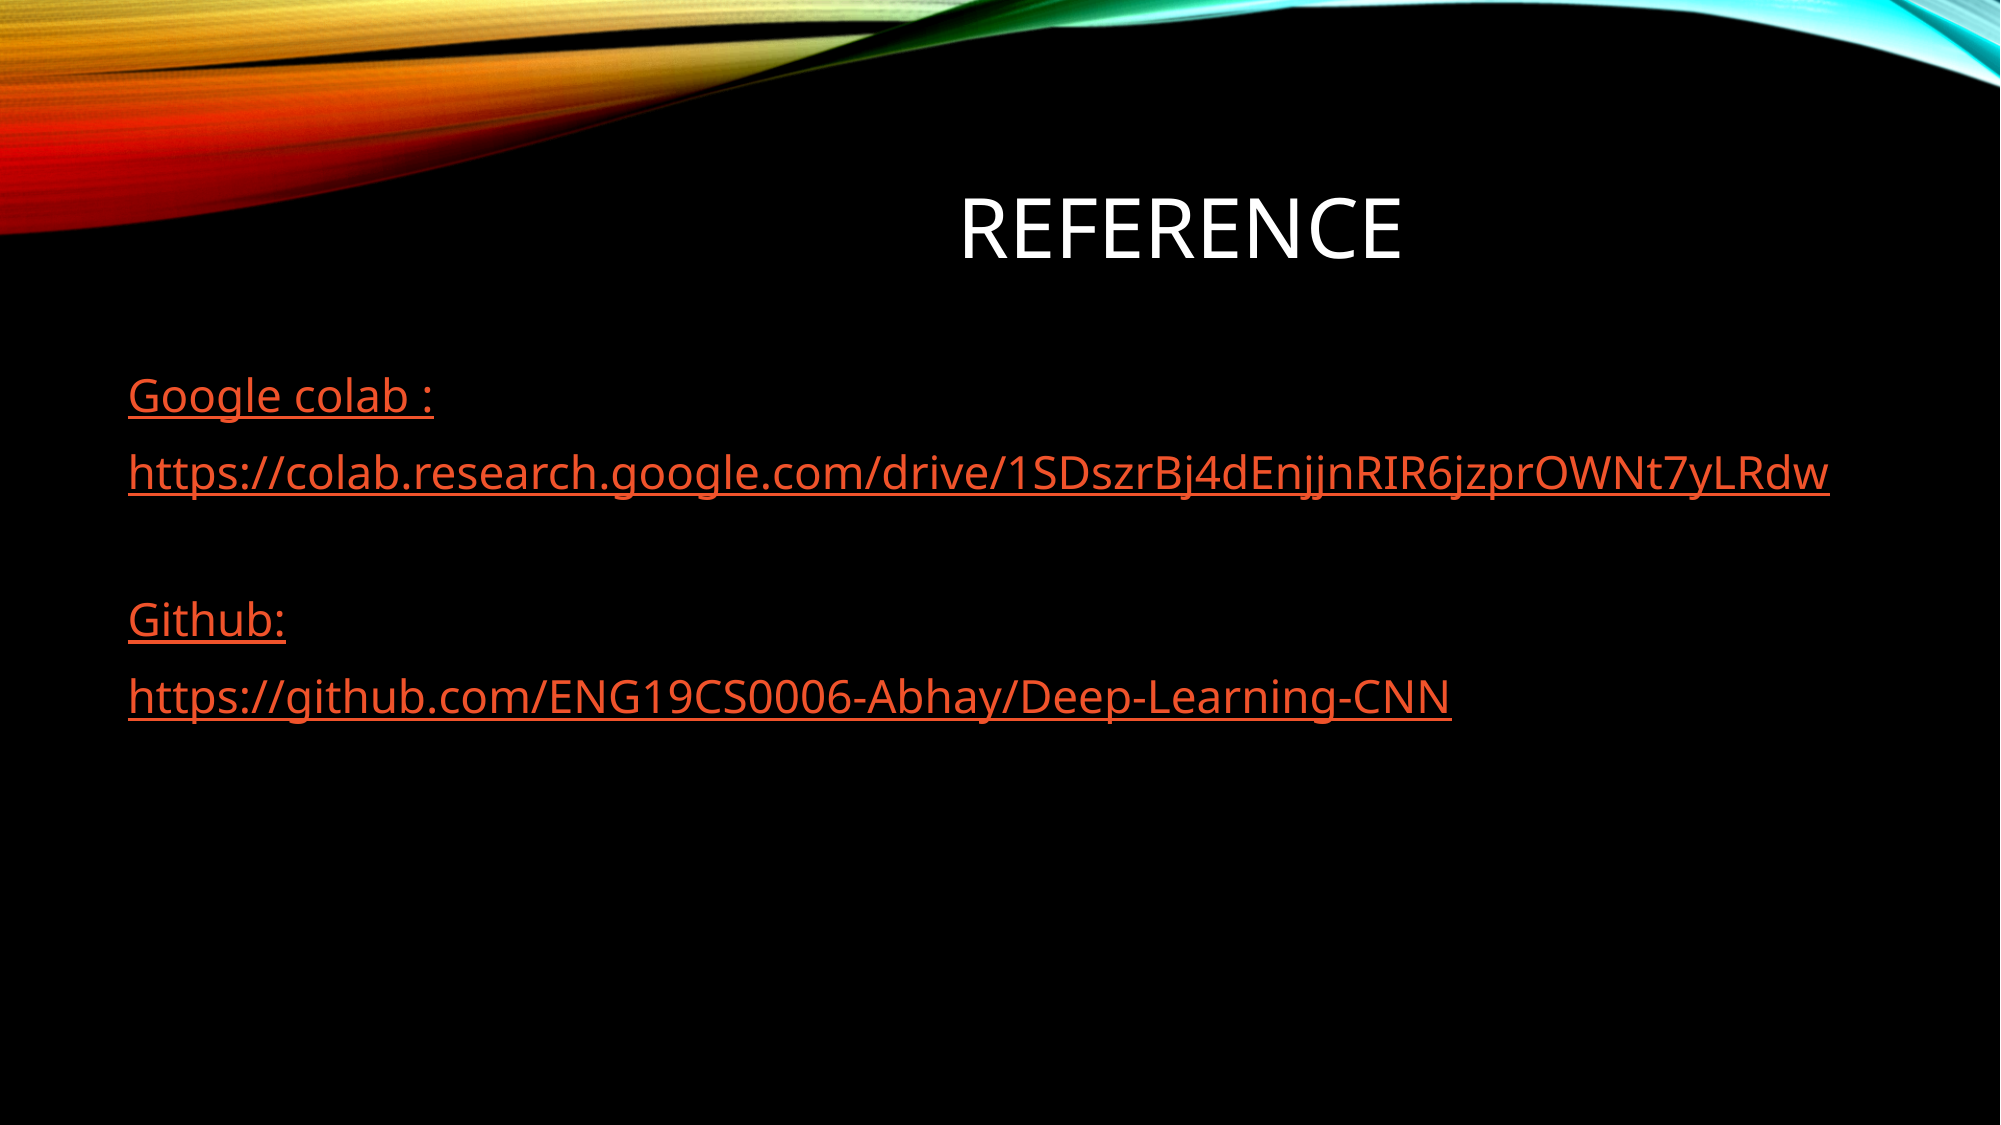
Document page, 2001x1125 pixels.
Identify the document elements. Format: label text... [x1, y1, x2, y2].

list Google colab : https://colab.research.google.com/drive/1SDszrBj4dEnjjnRIR6jzprOWNt7yLRdw Github: https://github.com/ENG19CS0006-Abhay/Deep-Learning-CNN [112, 360, 1888, 1021]
title REference [474, 125, 1888, 338]
picture [0, 0, 2000, 237]
